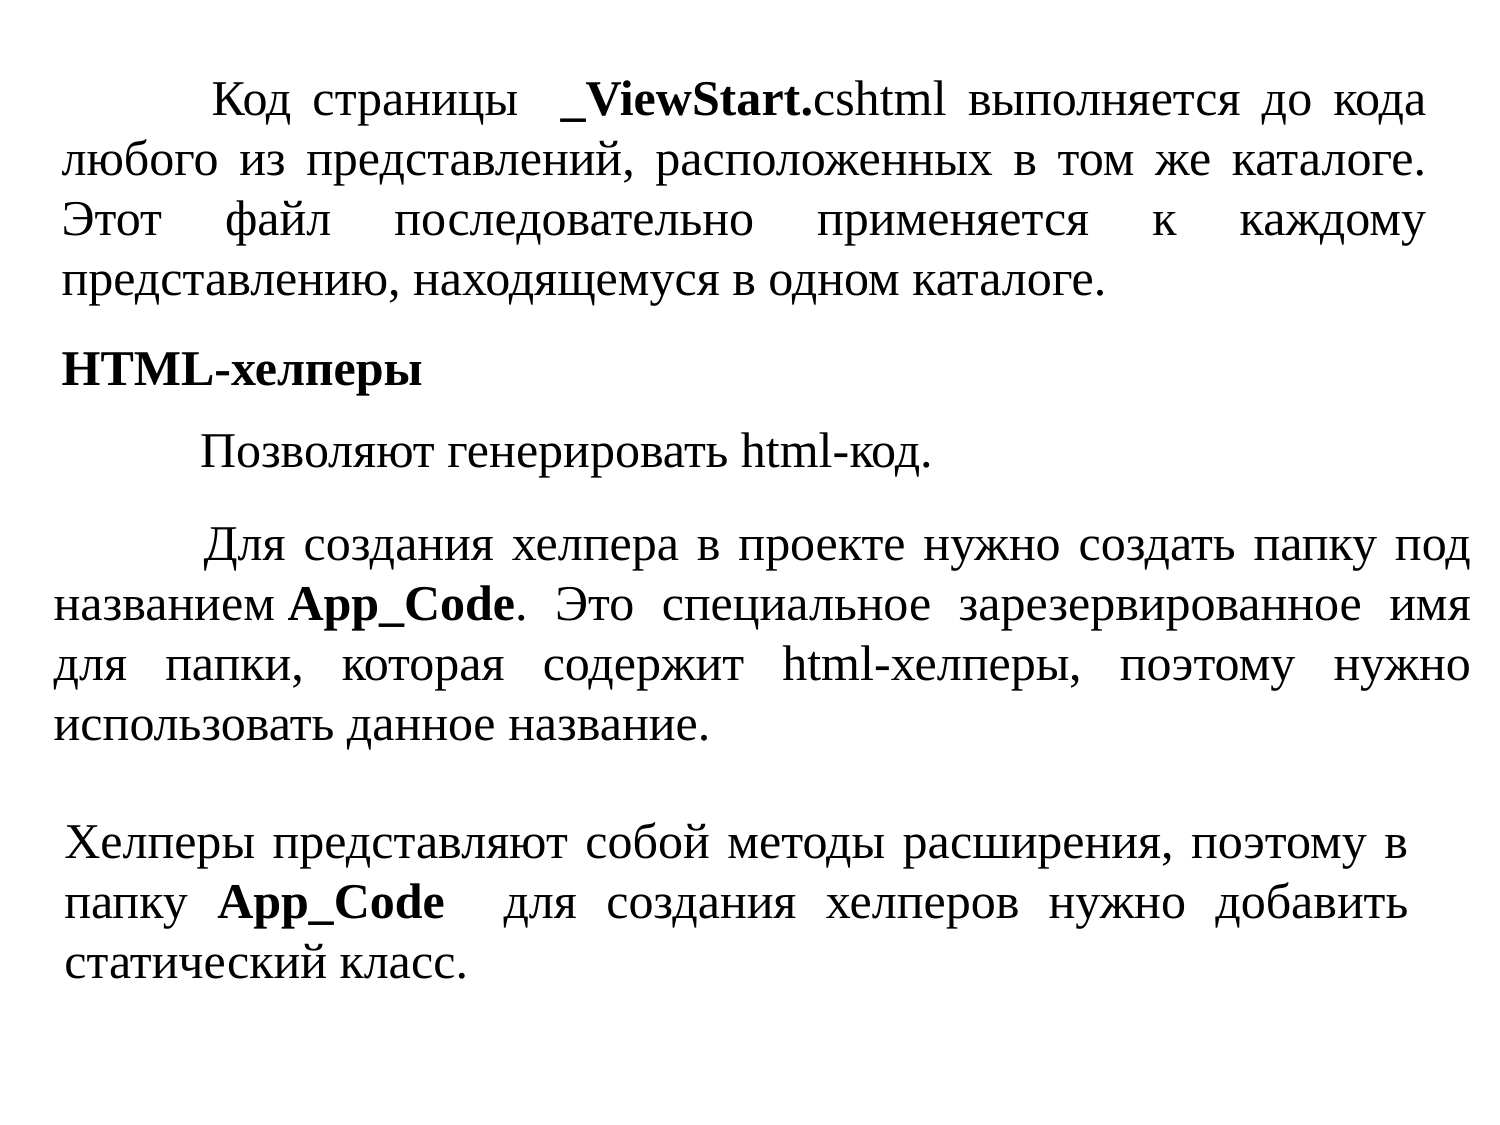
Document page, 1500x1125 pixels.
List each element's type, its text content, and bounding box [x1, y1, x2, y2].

text_box Для создания хелпера в проекте нужно создать папку под названием App_Code. Это специальное зарезервированное имя для папки, которая содержит html-хелперы, поэтому нужно использовать данное название. [39, 503, 1487, 759]
text_box Хелперы представляют собой методы расширения, поэтому в папку App_Code для создания хелперов нужно добавить статический класс. [49, 800, 1424, 996]
text_box Код страницы _ViewStart.cshtml выполняется до кода любого из представлений, расположенных в том же каталоге. Этот файл последовательно применяется к каждому представлению, находящемуся в одном каталоге. [46, 58, 1442, 314]
text_box Позволяют генерировать html-код. [35, 410, 1442, 485]
text_box HTML-хелперы [46, 328, 1231, 403]
